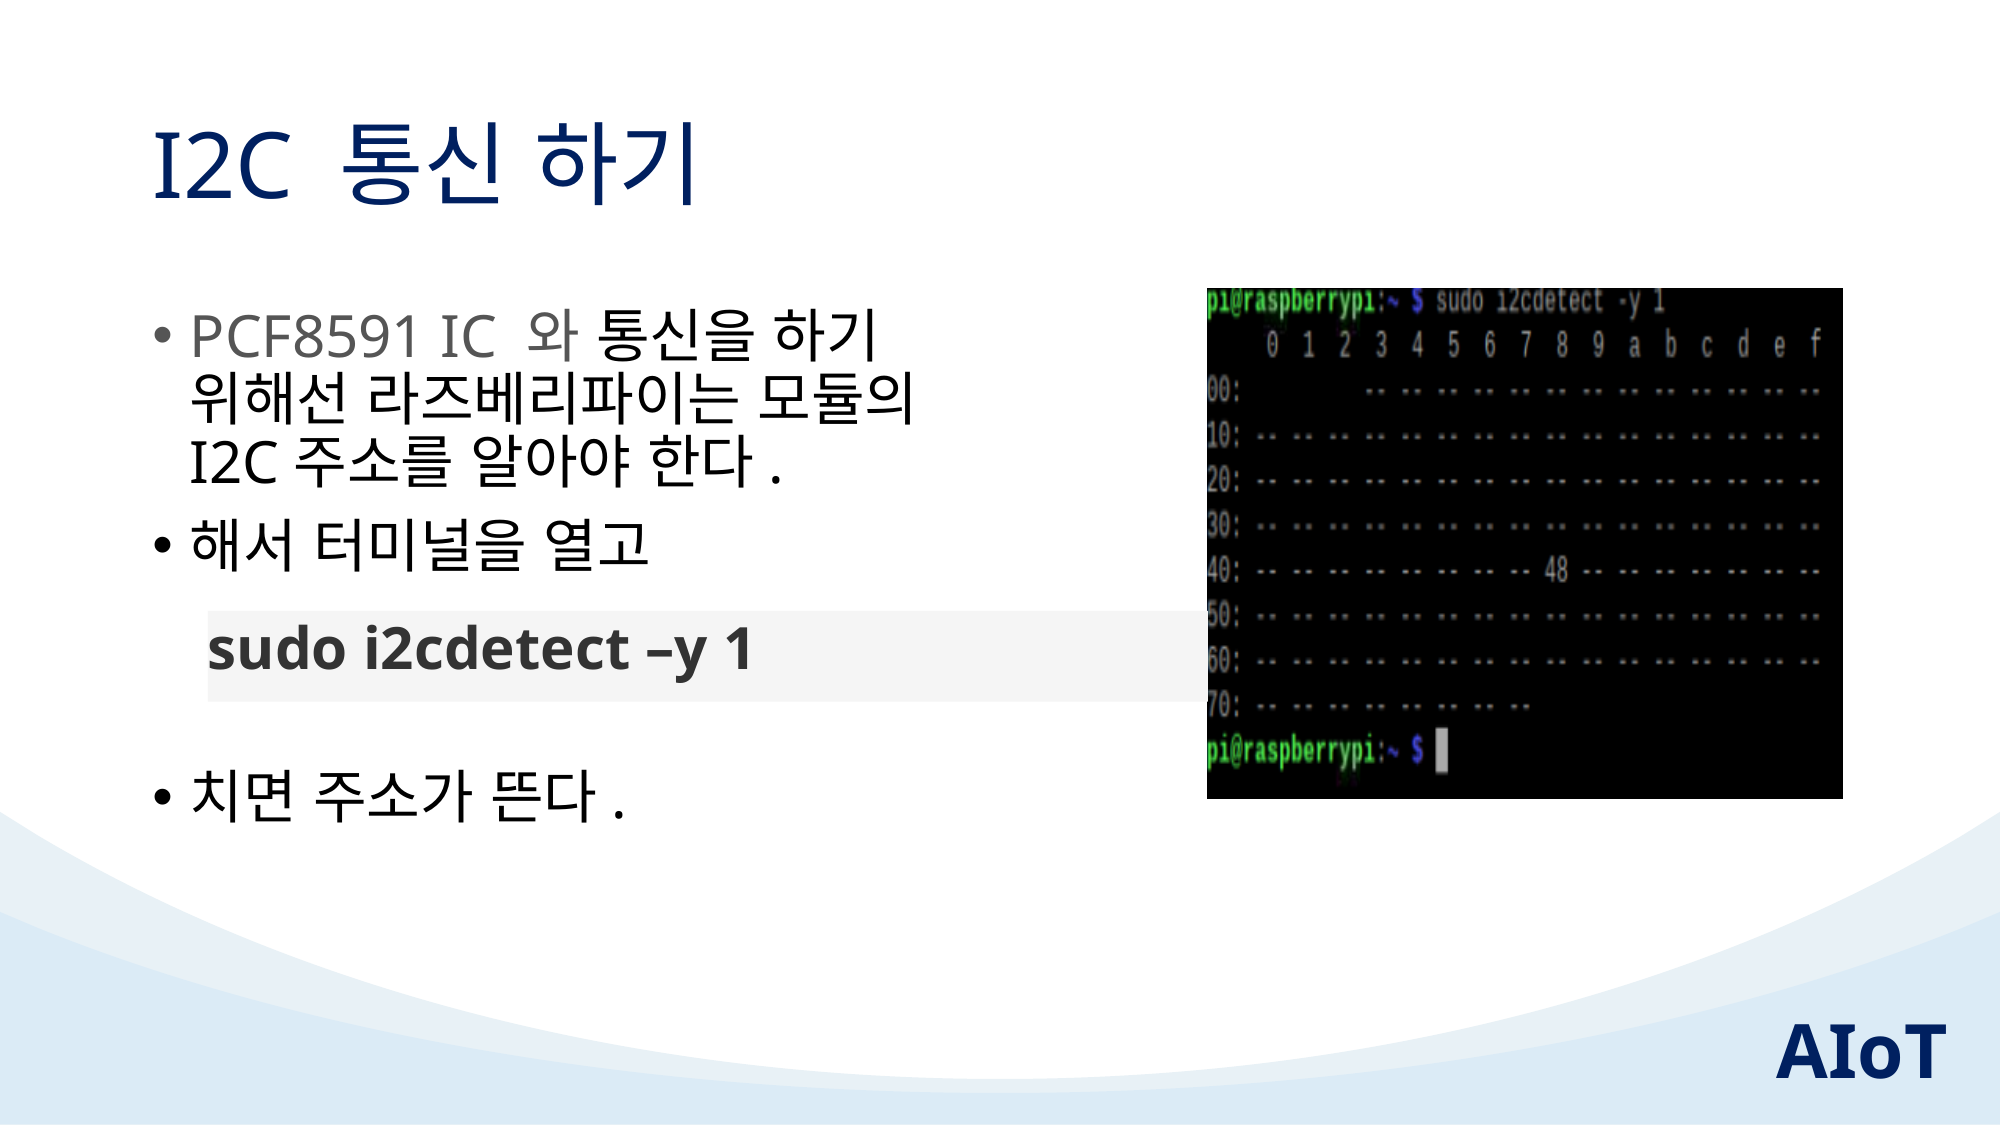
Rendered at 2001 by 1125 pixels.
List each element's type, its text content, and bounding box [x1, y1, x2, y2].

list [1207, 288, 1843, 799]
list PCF8591 IC 와 통신을 하기 위해선 라즈베리파이는 모듈의 I2C주소를 알아야 한다. 해서 터미널을 열고 치면 주소가 뜬다. [137, 299, 988, 1014]
title I2C 통신 하기 [137, 59, 1863, 278]
text_box sudo i2cdetect –y 1 [207, 610, 1207, 702]
